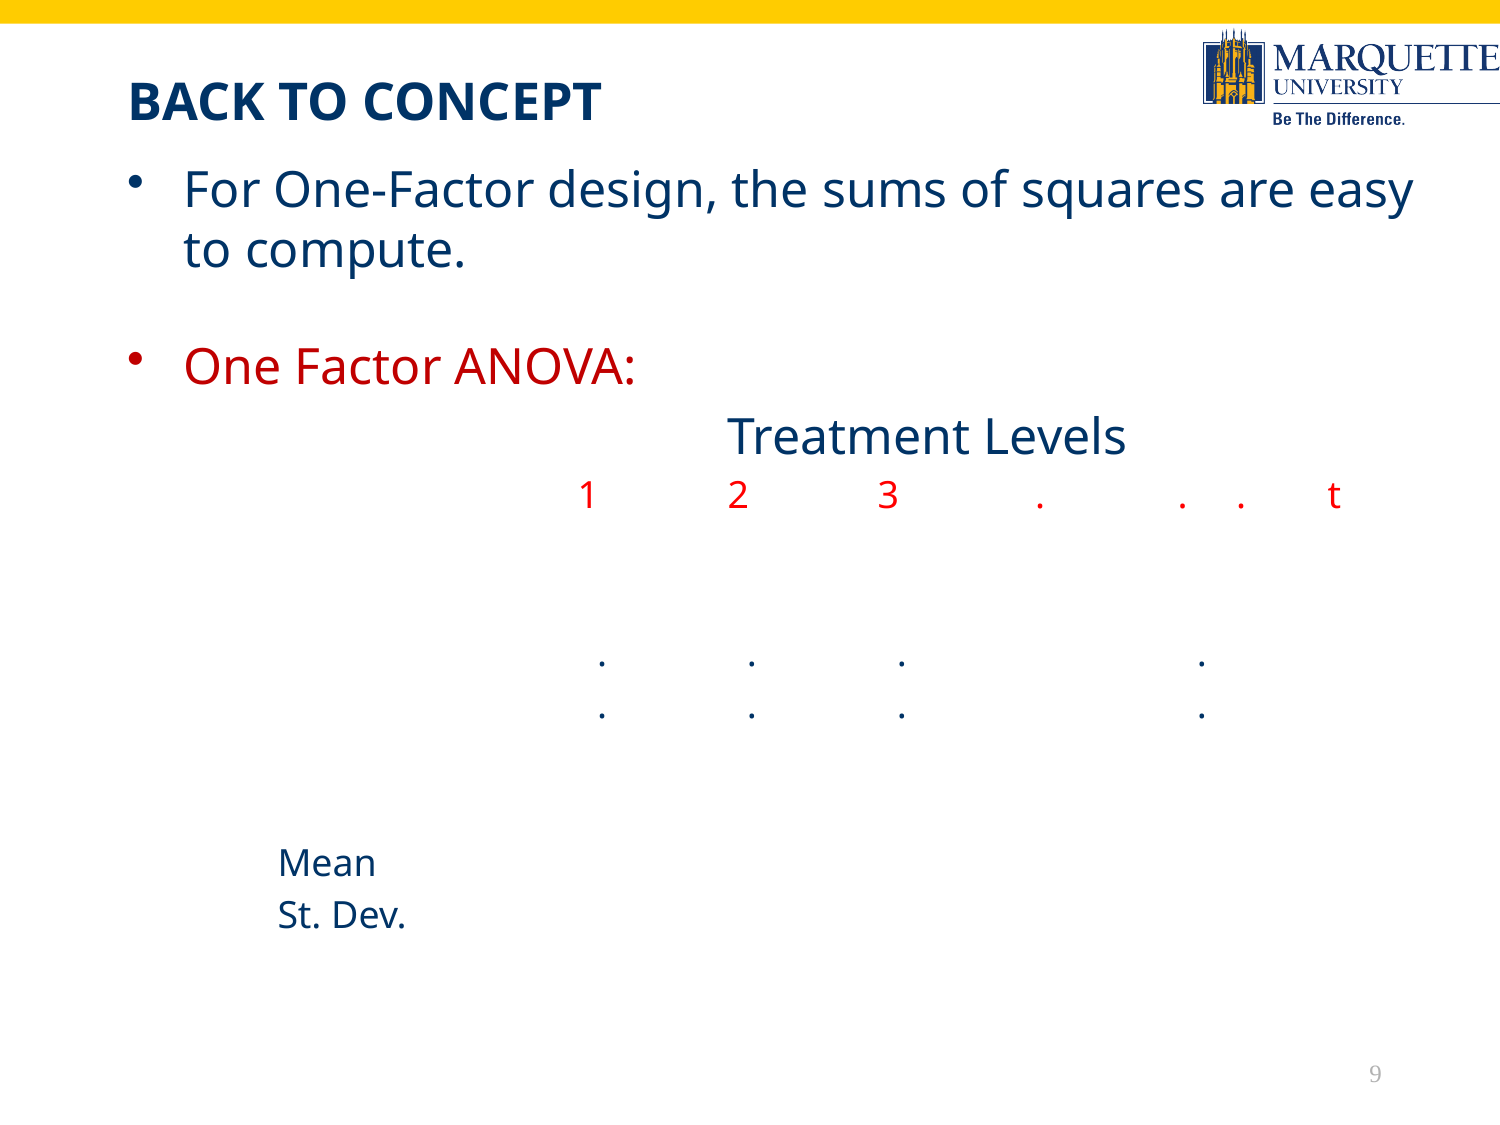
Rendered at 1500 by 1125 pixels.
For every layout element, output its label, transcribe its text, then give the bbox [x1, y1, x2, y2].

title Back to Concept [112, 37, 1388, 163]
slide_number 9 [1059, 1042, 1397, 1103]
picture [1203, 27, 1500, 125]
